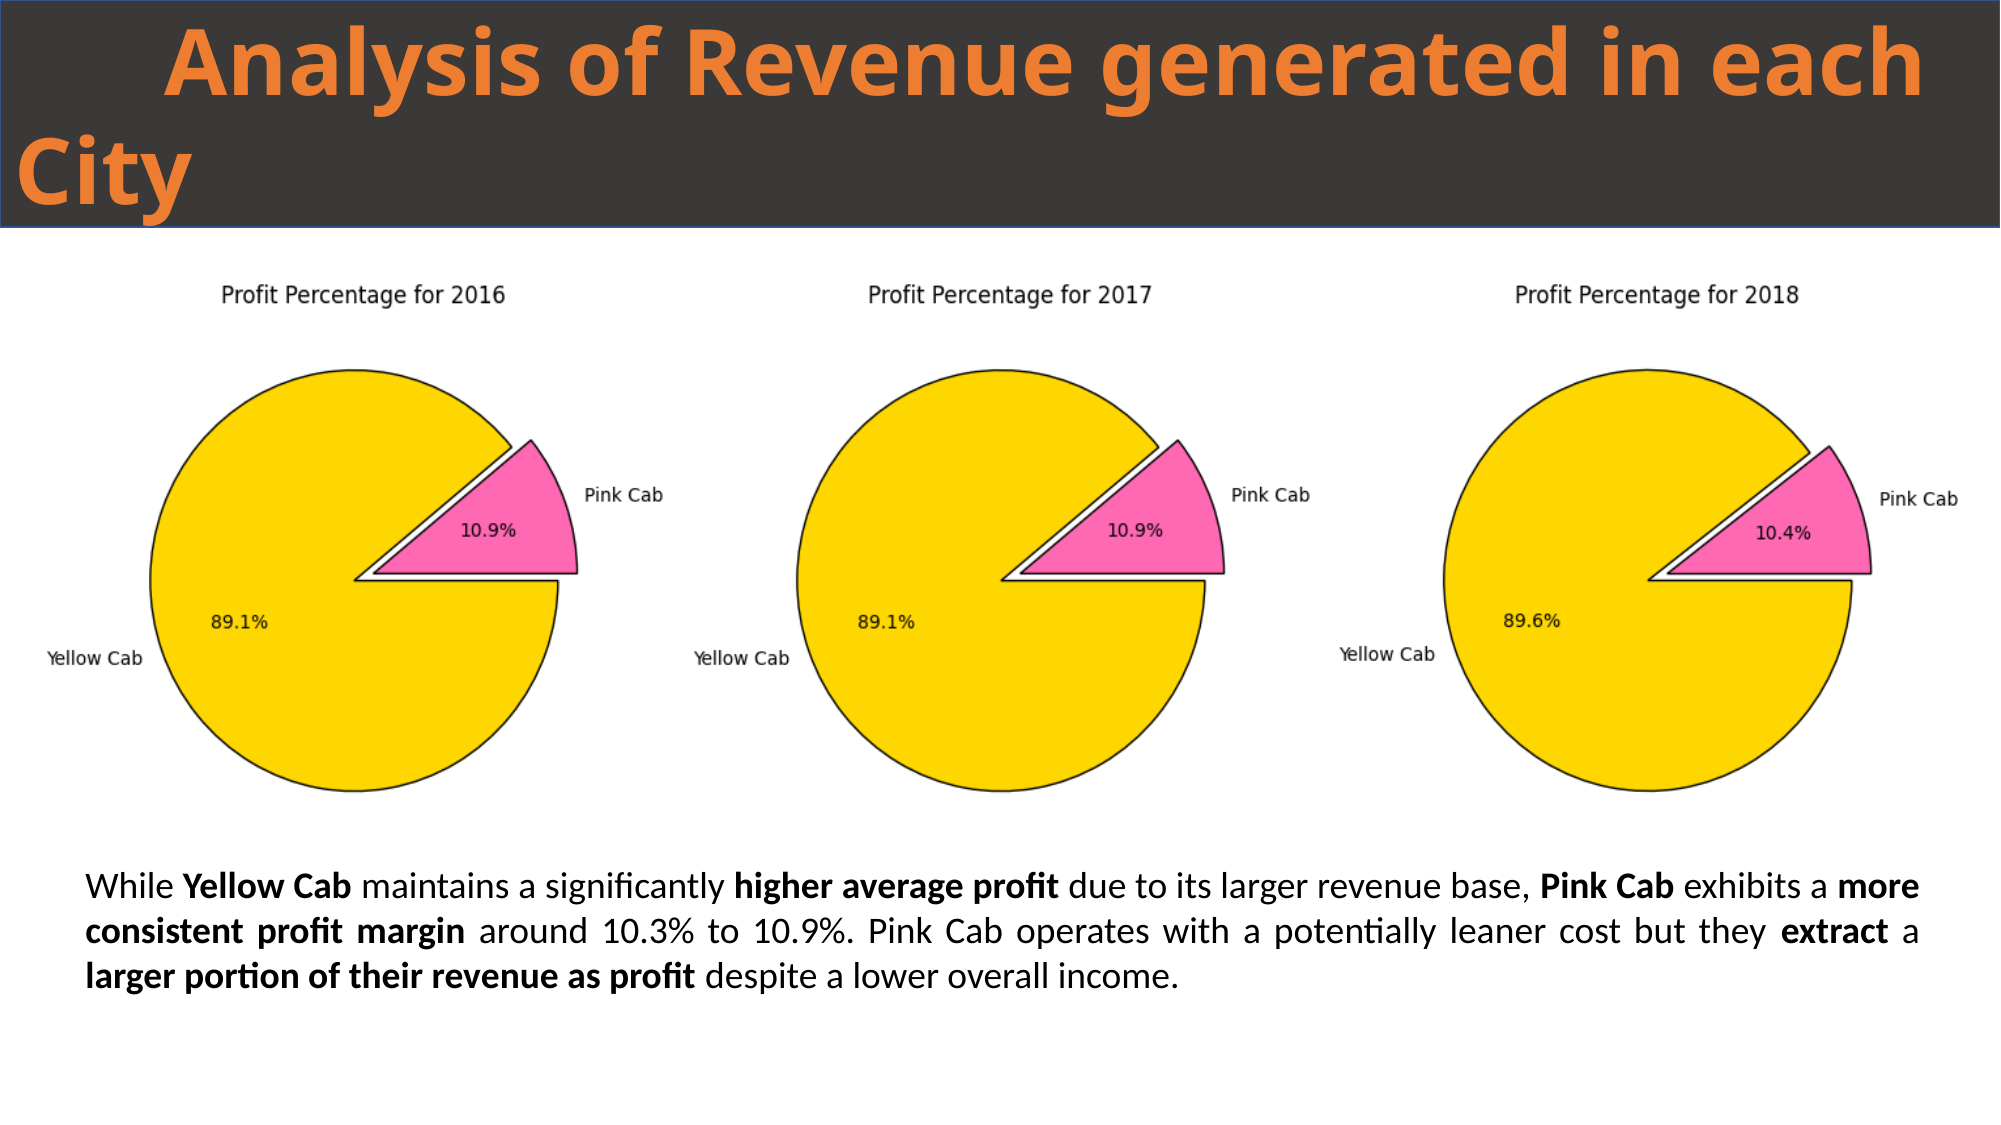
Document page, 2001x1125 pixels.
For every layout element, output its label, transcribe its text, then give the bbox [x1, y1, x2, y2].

picture [33, 271, 1971, 854]
text_box While Yellow Cab maintains a significantly higher average profit due to its larger revenue base, Pink Cab exhibits a more consistent profit margin around 10.3% to 10.9%. Pink Cab operates with a potentially leaner cost but they extract a larger portion of their revenue as profit despite a lower overall income. [70, 854, 1935, 1004]
text_box Analysis of Revenue generated in each City [0, 0, 2000, 228]
